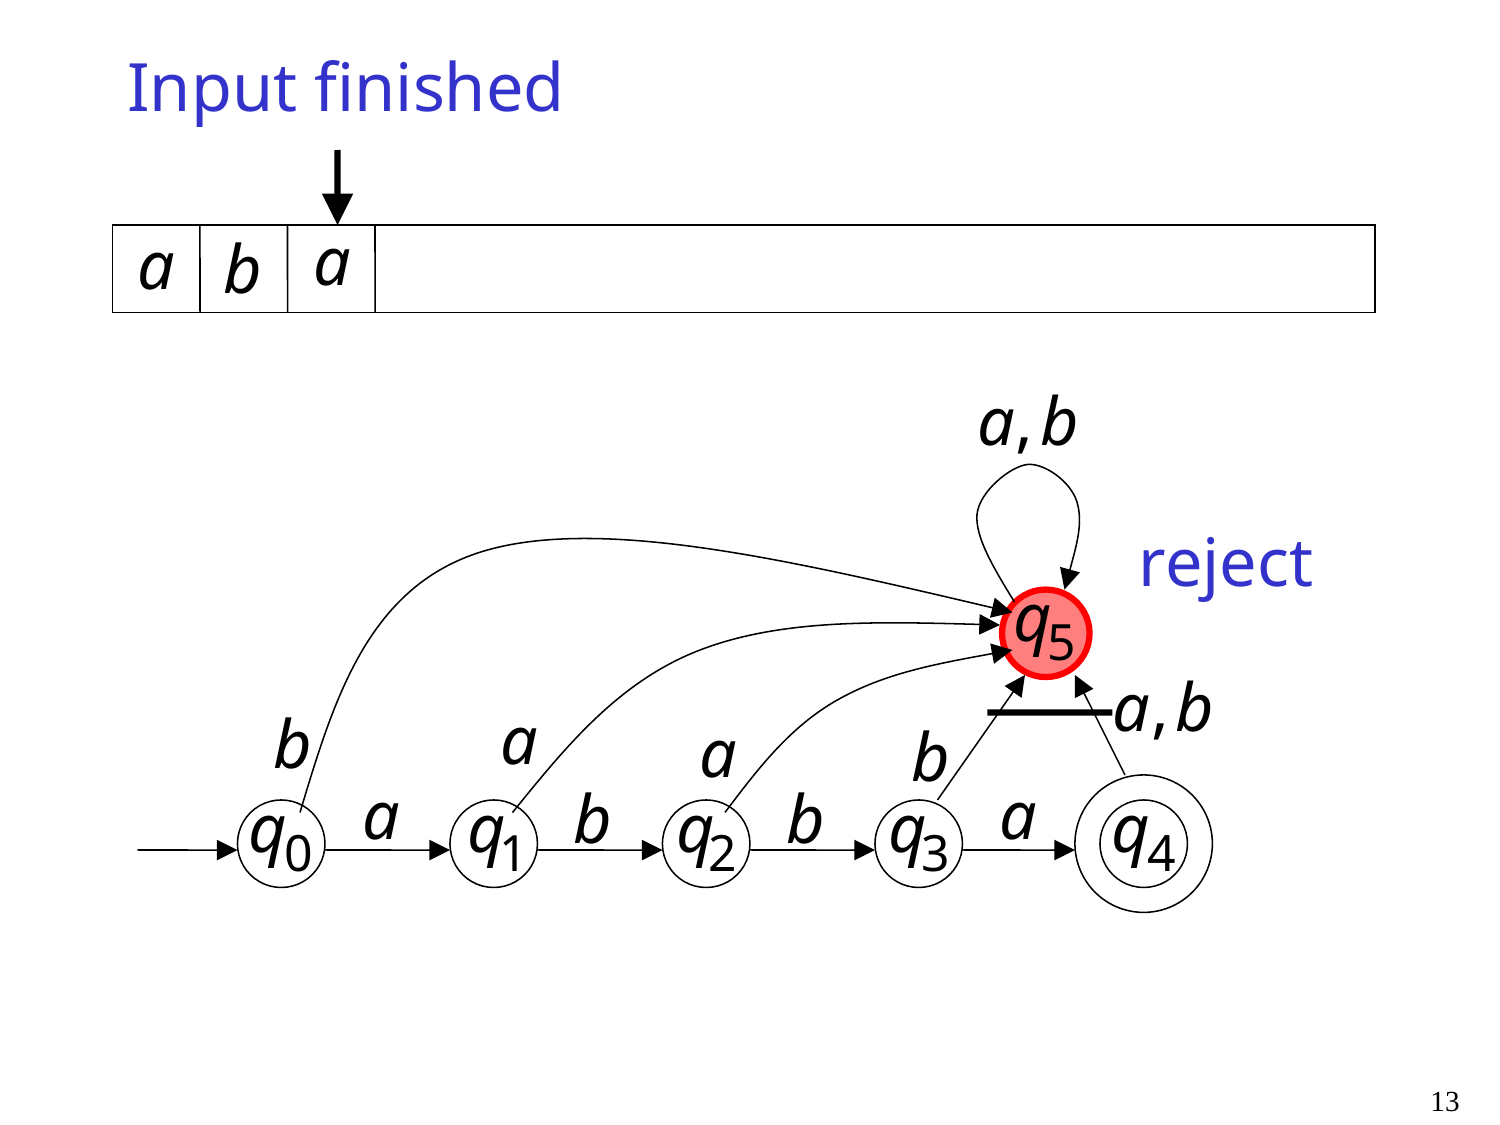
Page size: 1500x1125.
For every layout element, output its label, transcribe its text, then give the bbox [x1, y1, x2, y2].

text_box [889, 799, 955, 878]
text_box [998, 675, 1025, 712]
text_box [699, 737, 744, 784]
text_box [468, 799, 525, 878]
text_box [137, 249, 182, 296]
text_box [1112, 799, 1182, 878]
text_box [249, 799, 319, 878]
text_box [1014, 589, 1082, 667]
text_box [274, 712, 321, 776]
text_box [362, 799, 407, 846]
text_box [1047, 839, 1075, 861]
text_box [523, 619, 1000, 806]
slide_number 13 [1162, 1074, 1475, 1125]
text_box [874, 817, 884, 871]
text_box [837, 839, 875, 861]
text_box [304, 538, 1009, 807]
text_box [313, 245, 358, 292]
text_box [224, 237, 271, 301]
text_box [625, 839, 663, 861]
text_box [1074, 784, 1213, 913]
text_box [376, 224, 1375, 313]
text_box [288, 224, 375, 313]
text_box reject [1124, 512, 1329, 608]
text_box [999, 799, 1044, 846]
text_box [449, 812, 463, 875]
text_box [912, 724, 959, 788]
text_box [787, 787, 834, 851]
text_box [137, 839, 238, 861]
text_box [410, 839, 451, 861]
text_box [976, 389, 1088, 463]
text_box [976, 471, 1080, 595]
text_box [676, 799, 742, 878]
text_box [530, 819, 538, 869]
text_box [662, 817, 671, 870]
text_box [574, 787, 621, 851]
text_box [112, 224, 287, 313]
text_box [499, 724, 544, 771]
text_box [1074, 674, 1223, 776]
text_box [735, 643, 1009, 802]
text_box Input finished [112, 37, 613, 133]
text_box [1002, 614, 1009, 648]
text_box [327, 149, 348, 225]
text_box [237, 820, 244, 867]
